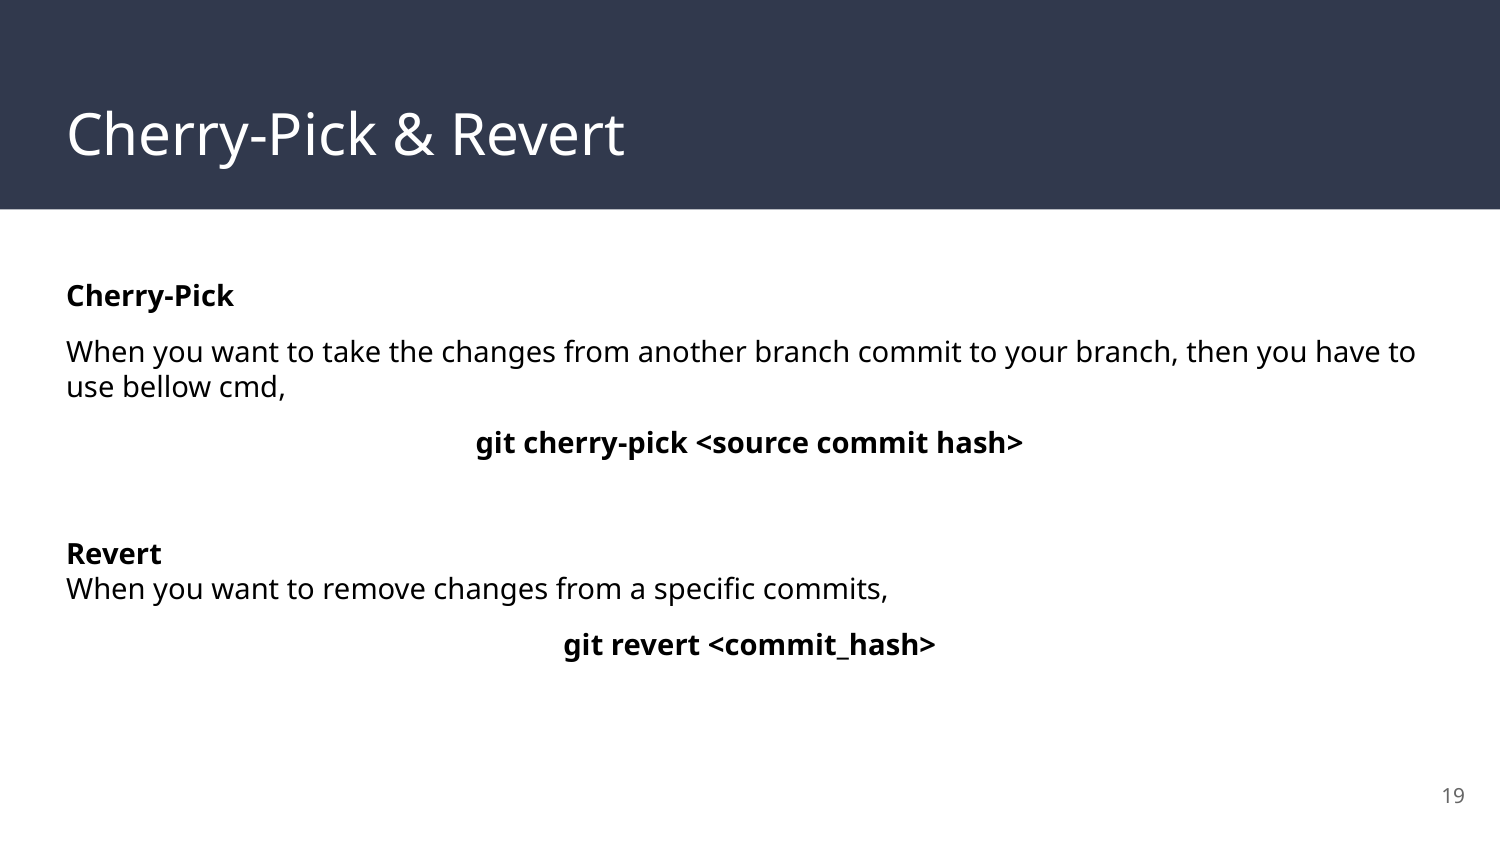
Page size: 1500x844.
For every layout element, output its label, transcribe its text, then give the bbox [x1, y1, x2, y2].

slide_number ‹#› [1389, 764, 1480, 830]
text_box Cherry-Pick When you want to take the changes from another branch commit to your branch, then you have to use bellow cmd, git cherry-pick <source commit hash> Revert When you want to remove changes from a specific commits, git revert <commit_hash> [51, 262, 1449, 705]
title Cherry-Pick & Revert [51, 82, 1449, 185]
